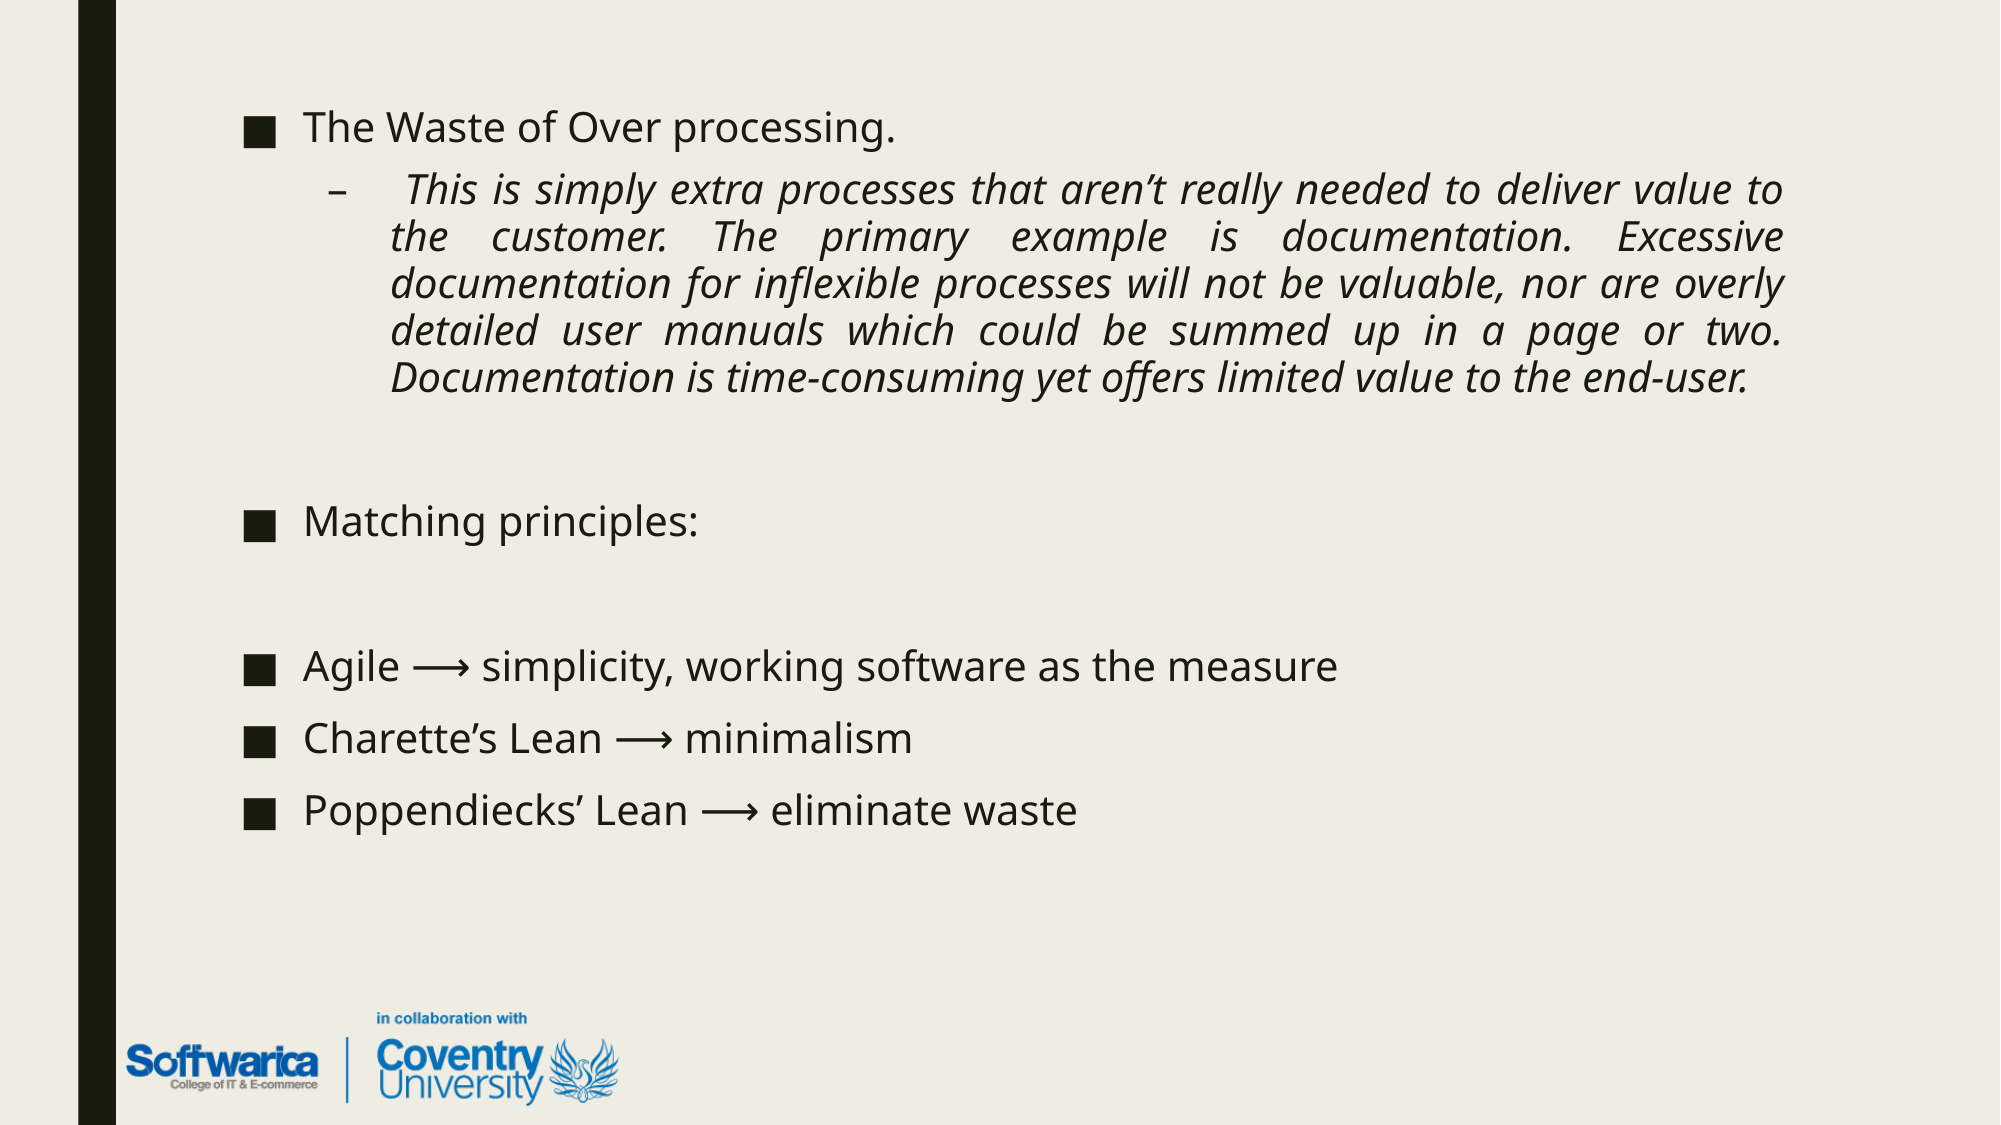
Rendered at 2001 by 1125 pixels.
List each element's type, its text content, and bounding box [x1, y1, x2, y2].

list The Waste of Over processing. This is simply extra processes that aren’t really needed to deliver value to the customer. The primary example is documentation. Excessive documentation for inflexible processes will not be valuable, nor are overly detailed user manuals which could be summed up in a page or two. Documentation is time-consuming yet offers limited value to the end-user. Matching principles: Agile ⟶ simplicity, working software as the measure Charette’s Lean ⟶ minimalism Poppendiecks’ Lean ⟶ eliminate waste [225, 97, 1800, 963]
picture [126, 1012, 619, 1106]
